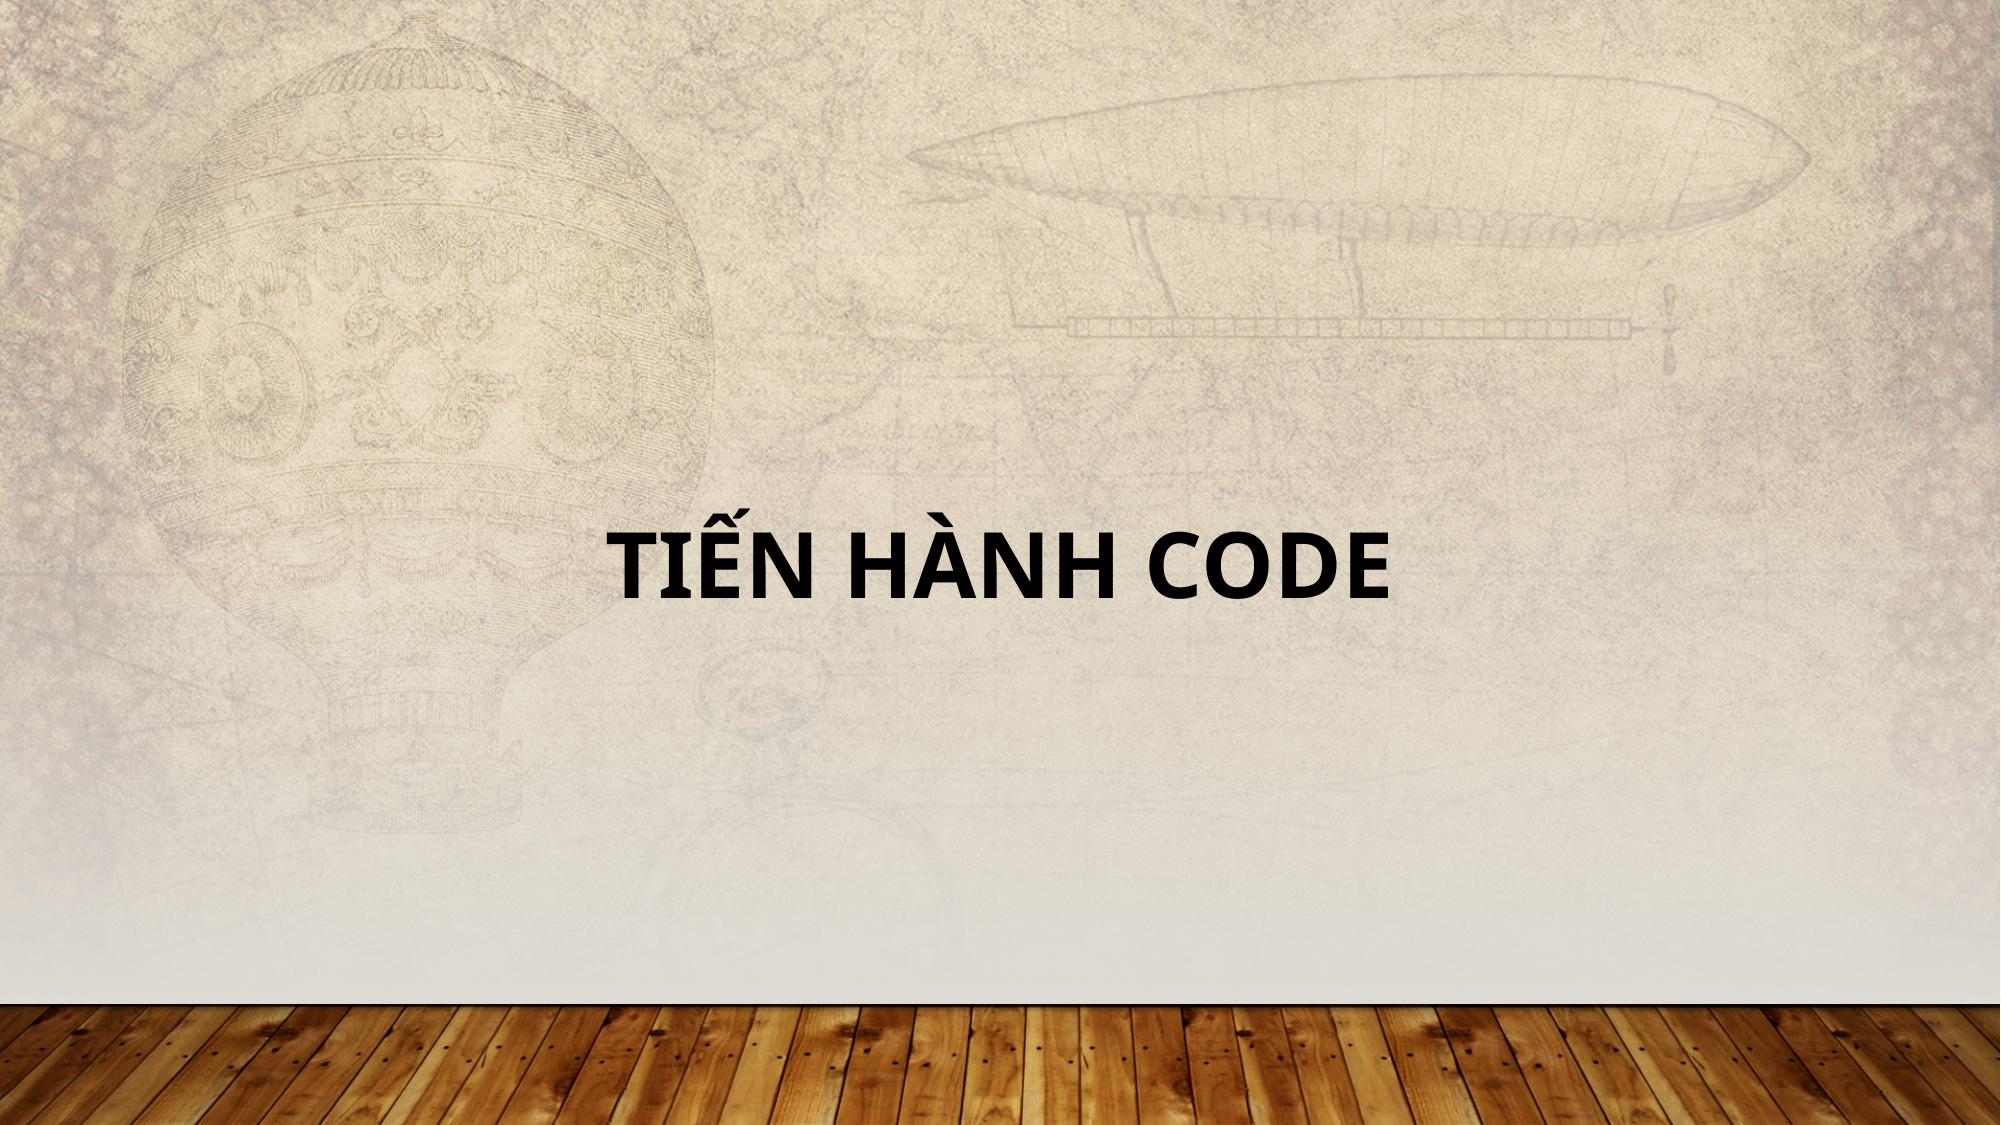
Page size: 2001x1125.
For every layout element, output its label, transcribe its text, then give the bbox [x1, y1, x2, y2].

picture [0, 1004, 2000, 1125]
text_box TIẾN HÀNH CODE [458, 499, 1541, 624]
